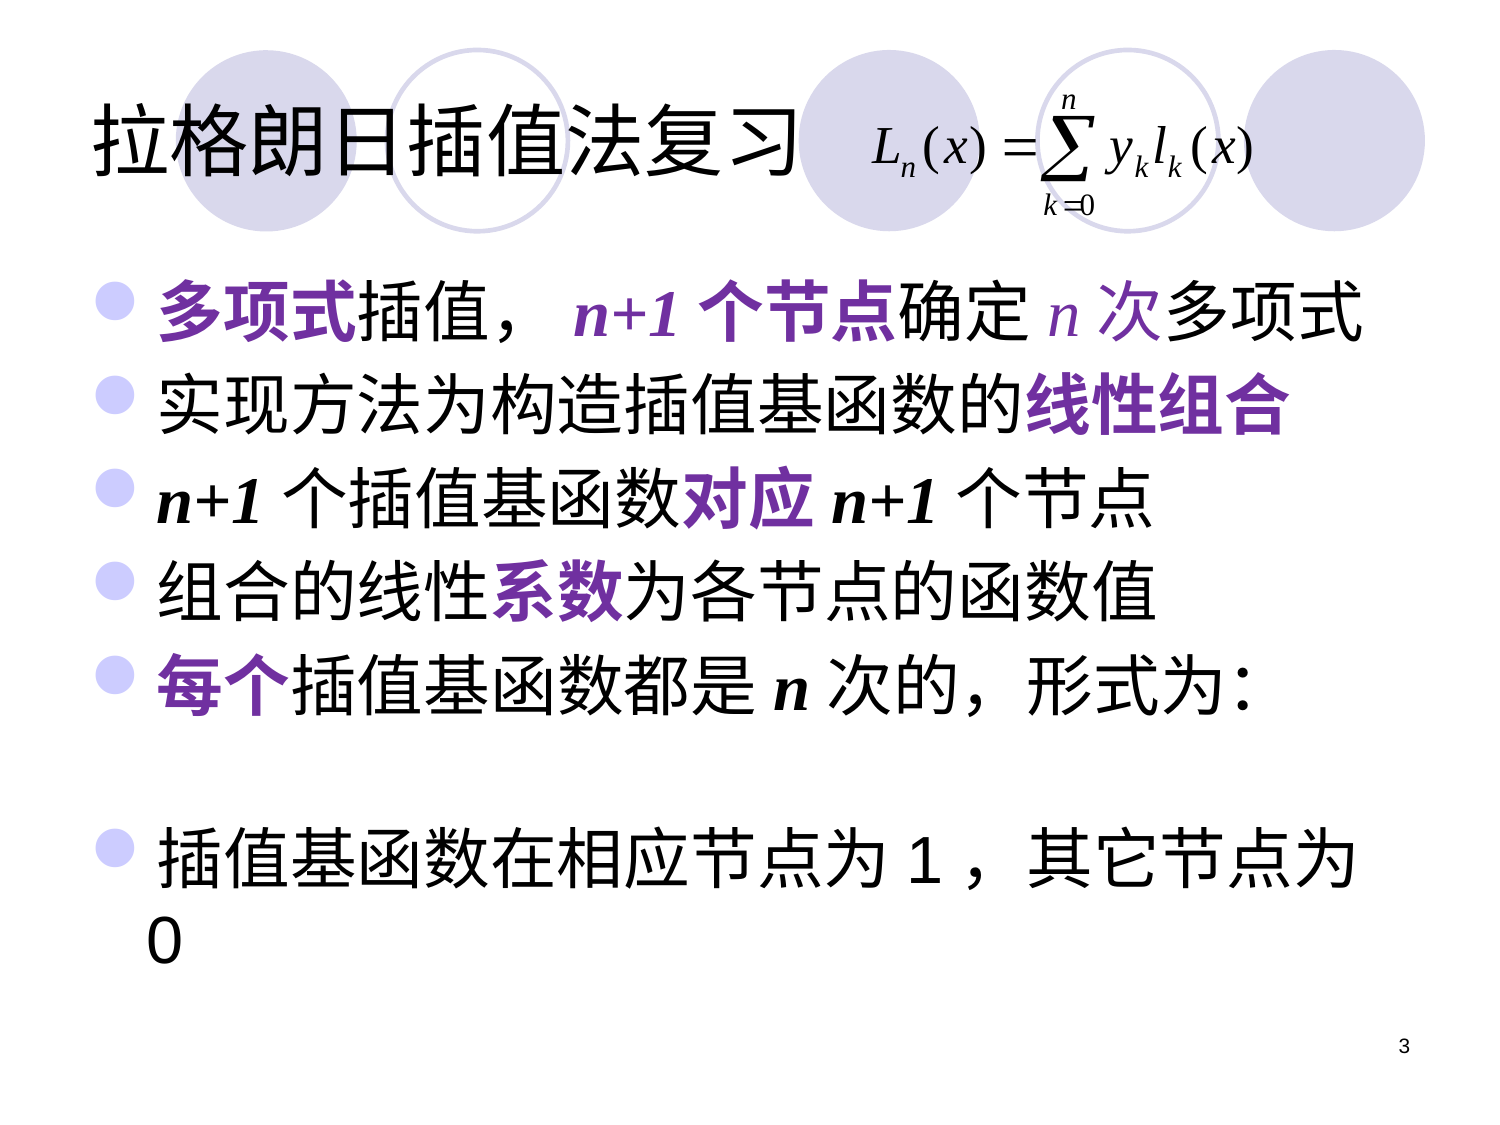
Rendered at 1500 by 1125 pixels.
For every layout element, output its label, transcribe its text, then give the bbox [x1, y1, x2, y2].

slide_number 3 [1074, 1024, 1426, 1101]
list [862, 74, 1263, 227]
title 拉格朗日插值法复习 [75, 45, 1425, 233]
